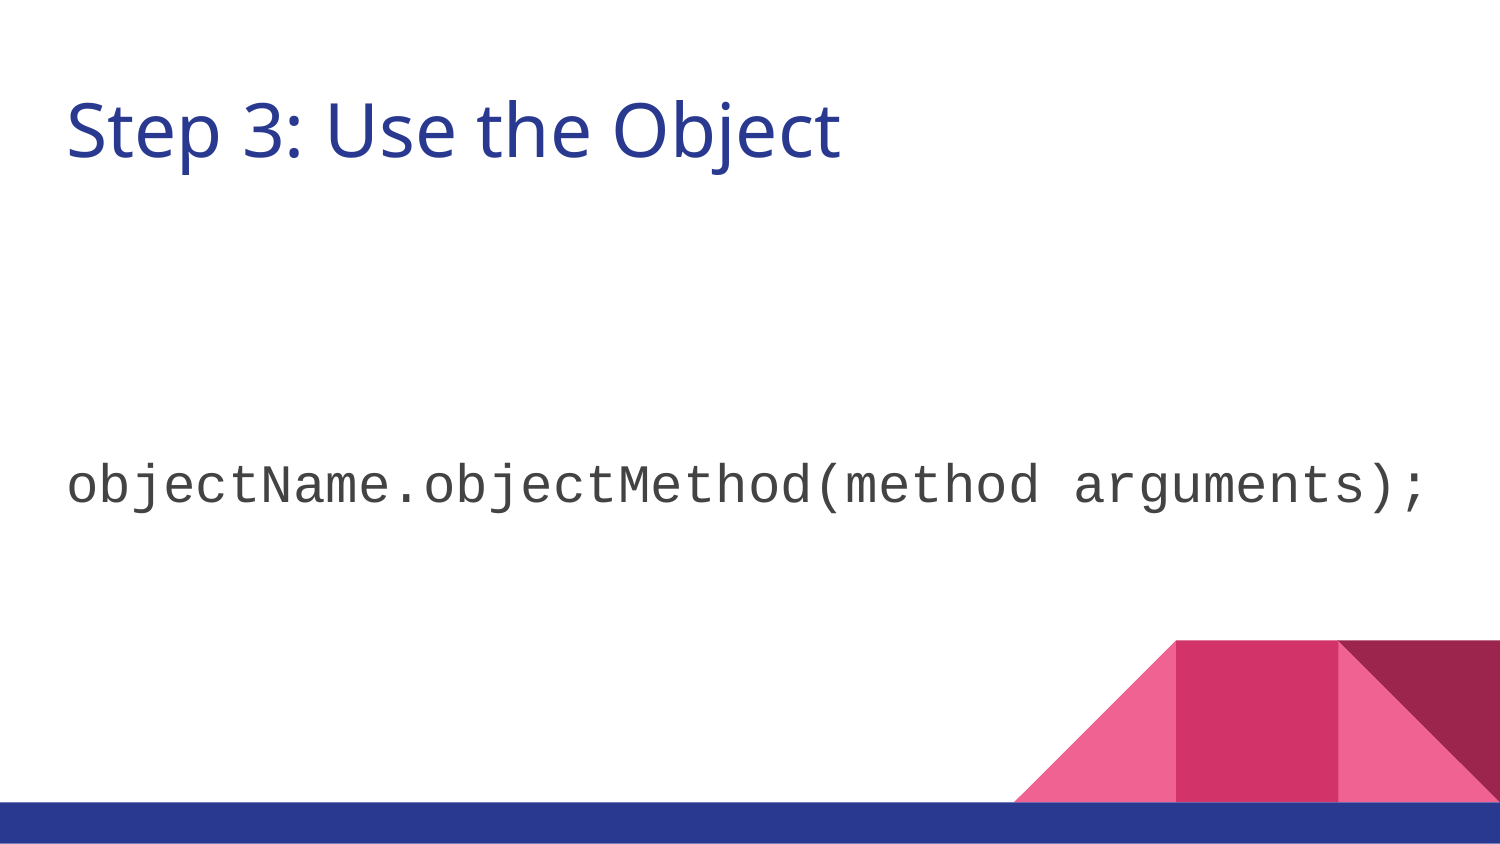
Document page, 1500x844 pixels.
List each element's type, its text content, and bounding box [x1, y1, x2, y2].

title Step 3: Use the Object [51, 67, 1449, 167]
list objectName.objectMethod(method arguments); [51, 201, 1449, 750]
